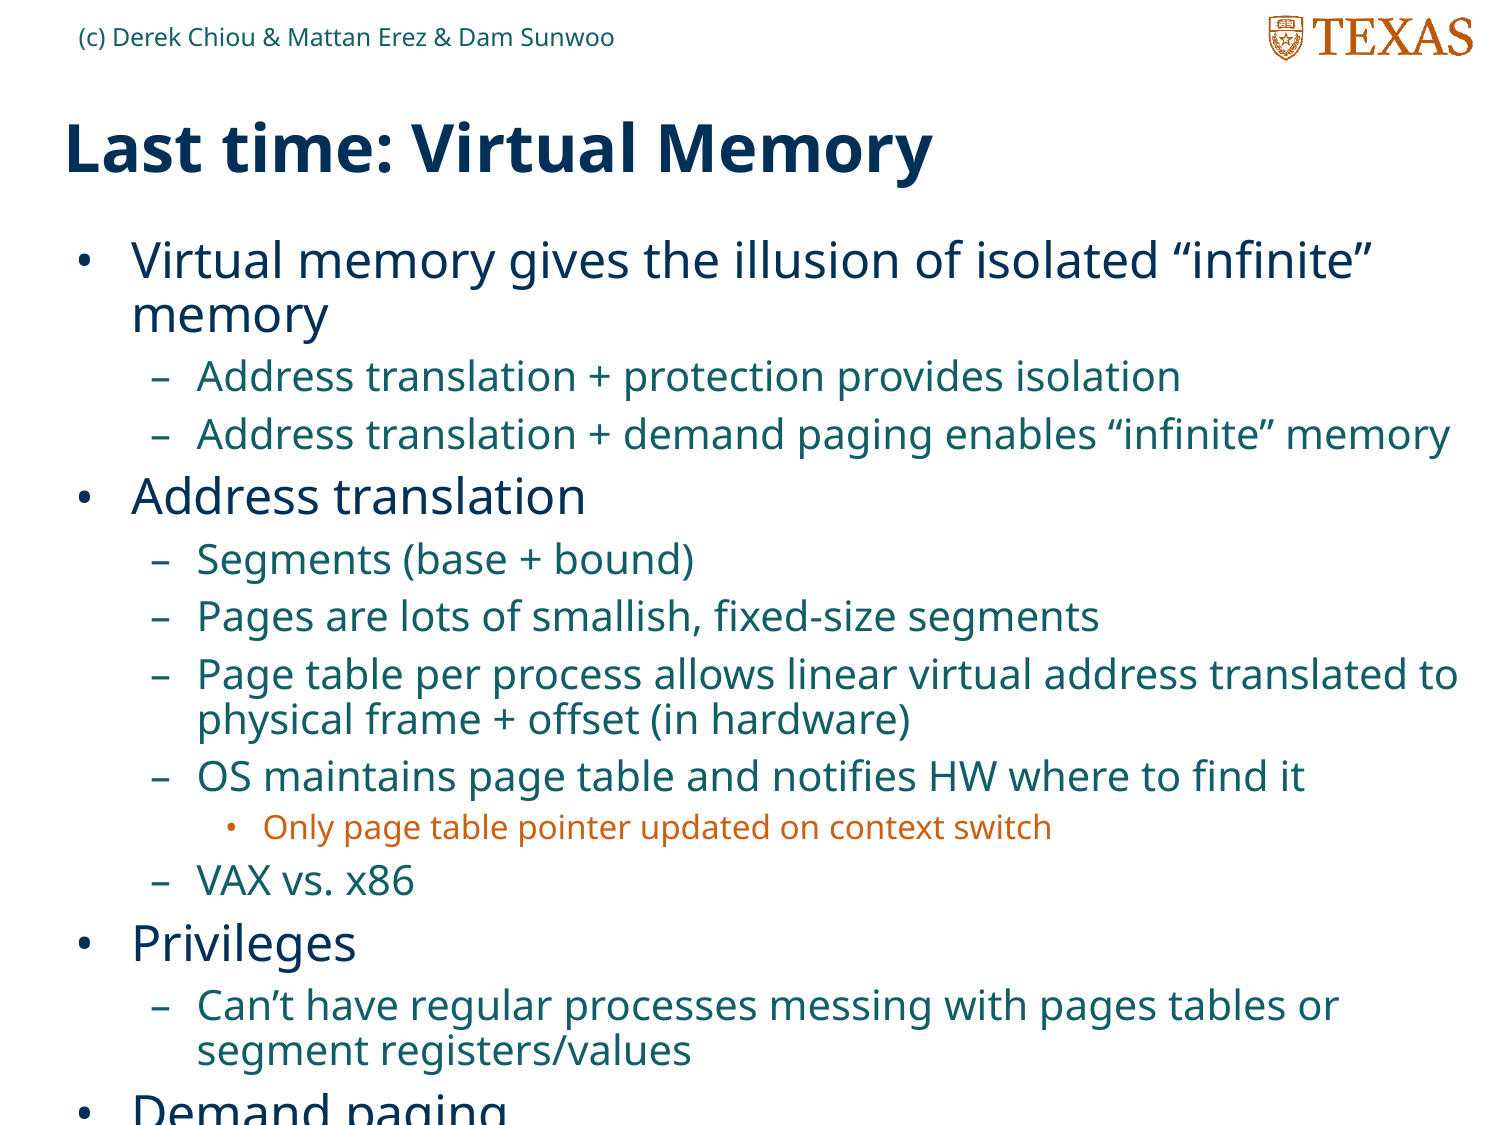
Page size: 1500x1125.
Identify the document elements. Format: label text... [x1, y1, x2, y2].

list Virtual memory gives the illusion of isolated “infinite” memory Address translation + protection provides isolation Address translation + demand paging enables “infinite” memory Address translation Segments (base + bound) Pages are lots of smallish, fixed-size segments Page table per process allows linear virtual address translated to physical frame + offset (in hardware) OS maintains page table and notifies HW where to find it Only page table pointer updated on context switch VAX vs. x86 Privileges Can’t have regular processes messing with pages tables or segment registers/values Demand paging [75, 235, 1475, 1123]
title Last time: Virtual Memory [63, 75, 1475, 223]
picture [1268, 12, 1474, 63]
footer (c) Derek Chiou & Mattan Erez & Dam Sunwoo [63, 3, 914, 73]
